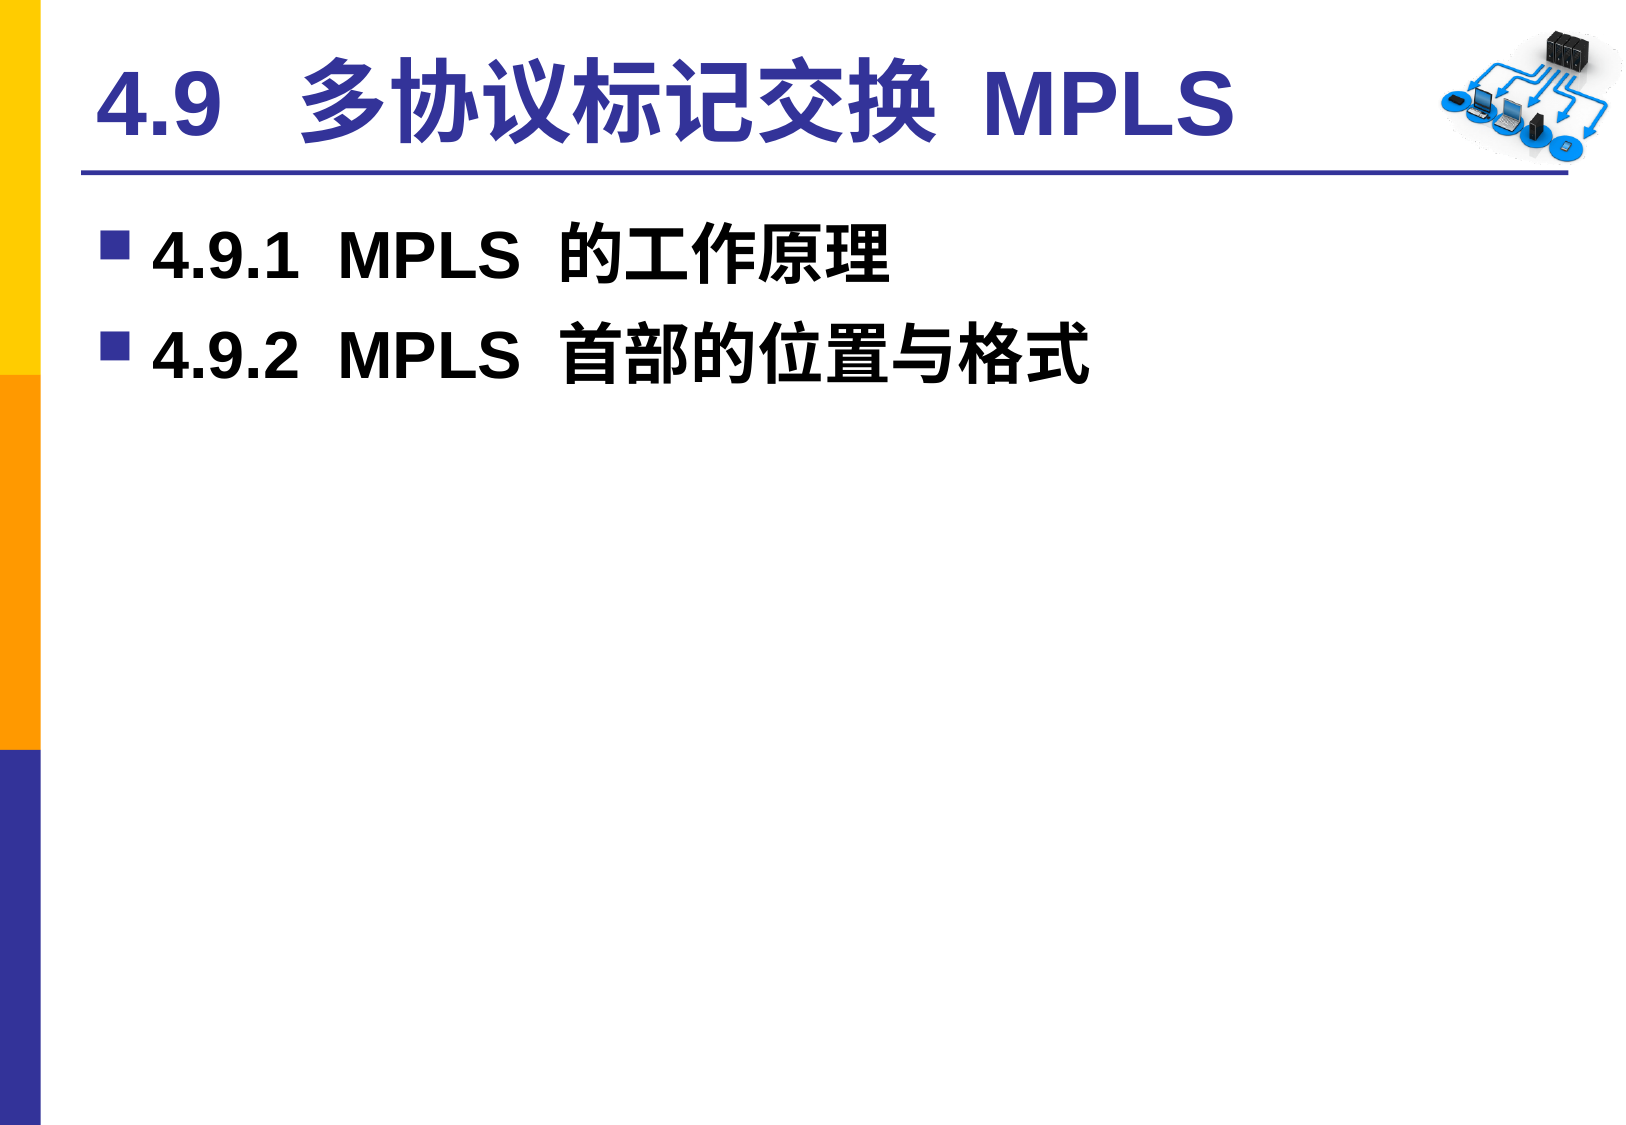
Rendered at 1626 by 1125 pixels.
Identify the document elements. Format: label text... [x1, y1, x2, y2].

title 4.9 多协议标记交换 MPLS [81, 30, 1569, 161]
list 4.9.1 MPLS 的工作原理 4.9.2 MPLS 首部的位置与格式 [81, 196, 1569, 1006]
picture [1438, 30, 1624, 165]
